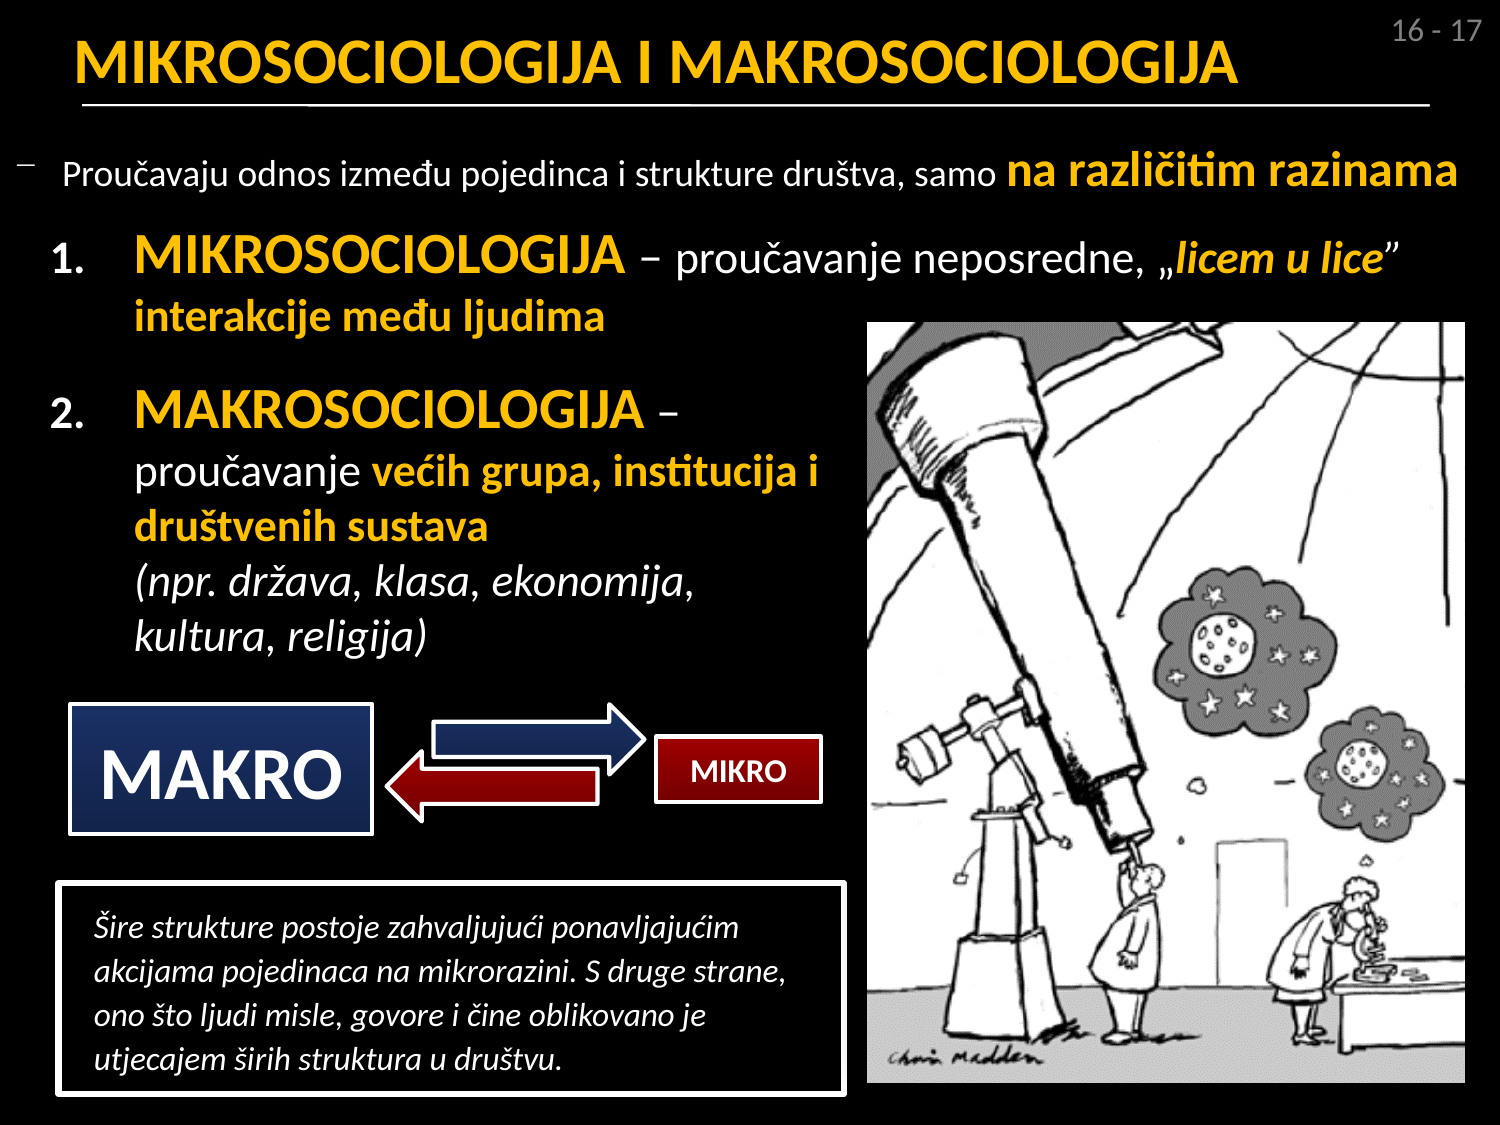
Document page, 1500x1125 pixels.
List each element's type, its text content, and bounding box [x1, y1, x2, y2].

list Proučavaju odnos između pojedinca i strukture društva, samo na različitim razinama [0, 117, 1500, 200]
title MIKROSOCIOLOGIJA I MAKROSOCIOLOGIJA [58, 11, 1465, 106]
text_box [384, 749, 600, 824]
text_box MAKRO [68, 702, 374, 836]
text_box 16 - 17 [1375, 0, 1498, 56]
text_box Šire strukture postoje zahvaljujući ponavljajućim akcijama pojedinaca na mikrorazini. S druge strane, ono što ljudi misle, govore i čine oblikovano je utjecajem širih struktura u društvu. [58, 883, 844, 1095]
picture [866, 322, 1465, 1083]
text_box [431, 702, 647, 777]
text_box MIKROSOCIOLOGIJA – proučavanje neposredne, „licem u lice” interakcije među ljudima [0, 208, 1448, 348]
text_box MIKRO [654, 734, 823, 804]
text_box MAKROSOCIOLOGIJA – proučavanje većih grupa, institucija i društvenih sustava (npr. država, klasa, ekonomija, kultura, religija) [0, 363, 850, 668]
